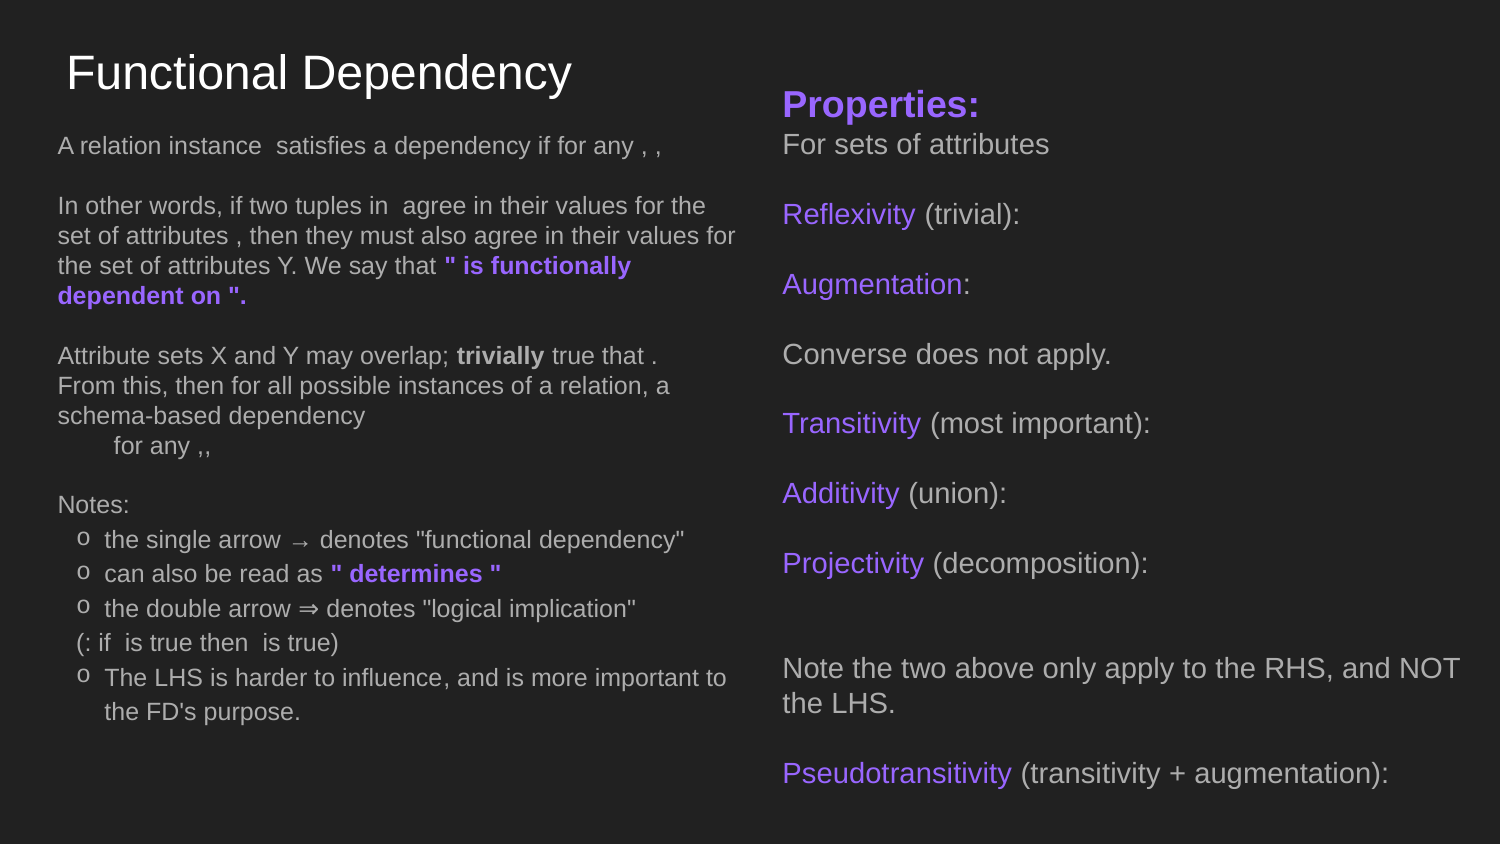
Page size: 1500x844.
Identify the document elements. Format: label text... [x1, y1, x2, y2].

title Functional Dependency [51, 30, 733, 115]
